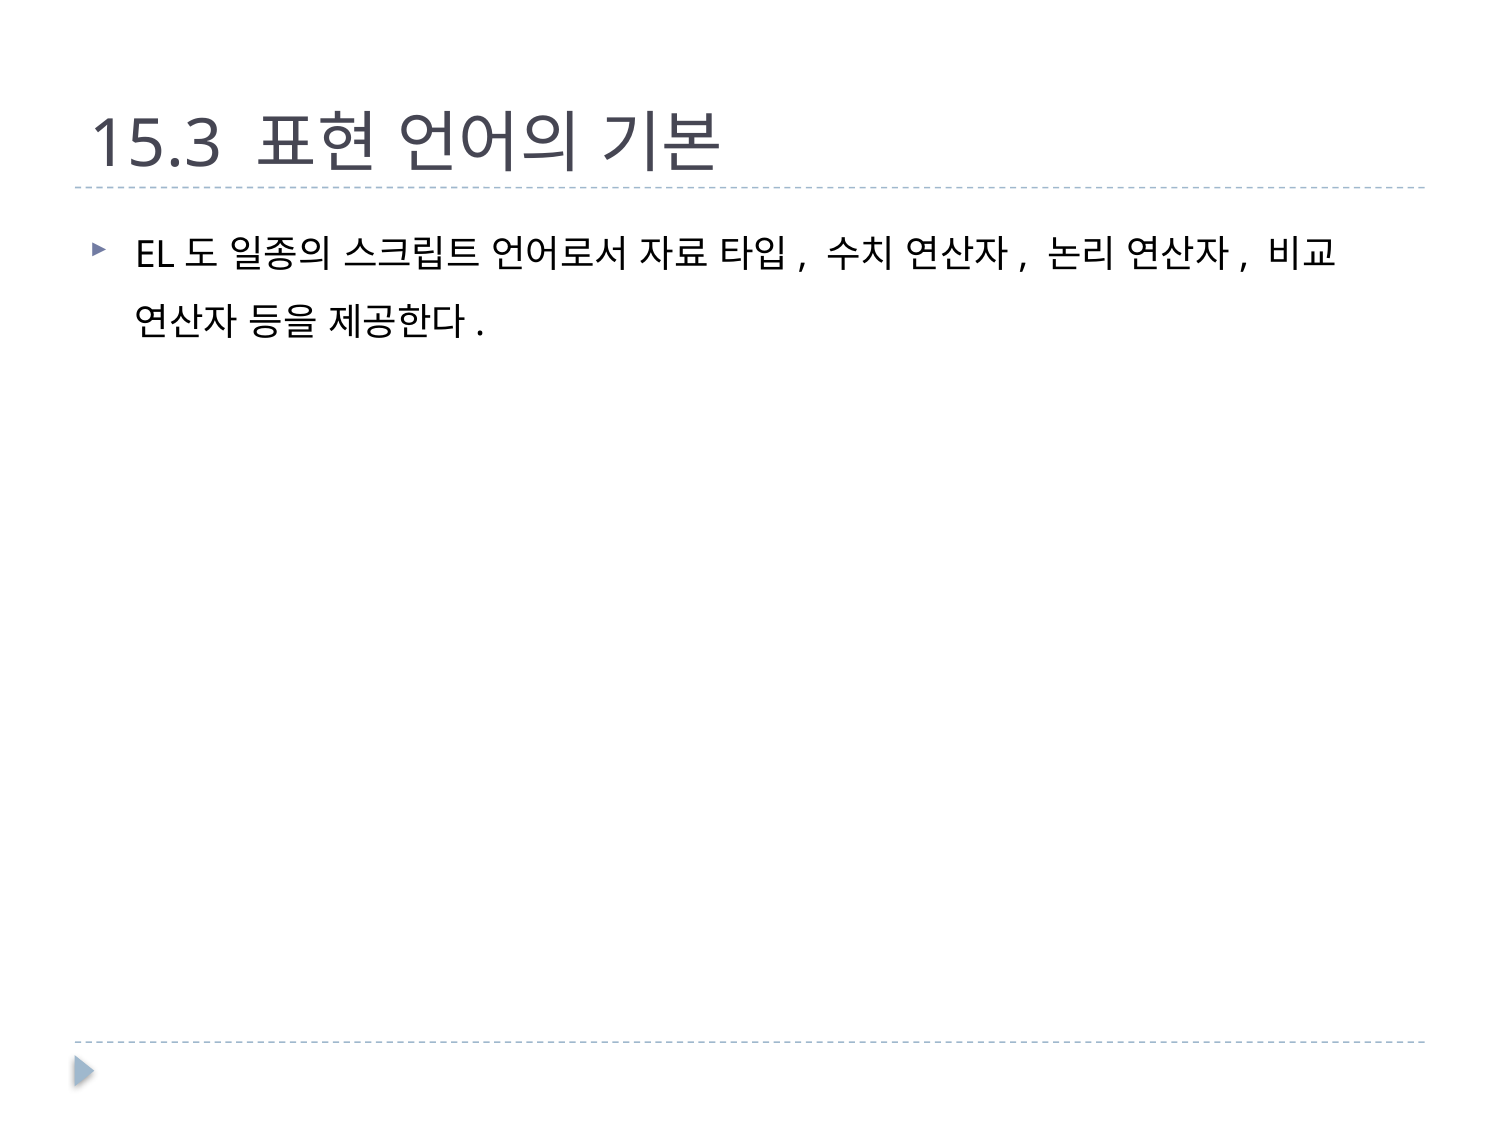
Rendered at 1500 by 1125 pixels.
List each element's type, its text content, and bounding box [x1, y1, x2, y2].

list EL도 일종의 스크립트 언어로서 자료 타입, 수치 연산자, 논리 연산자, 비교 연산자 등을 제공한다. [75, 200, 1425, 1010]
title 15.3 표현 언어의 기본 [75, 24, 1425, 188]
